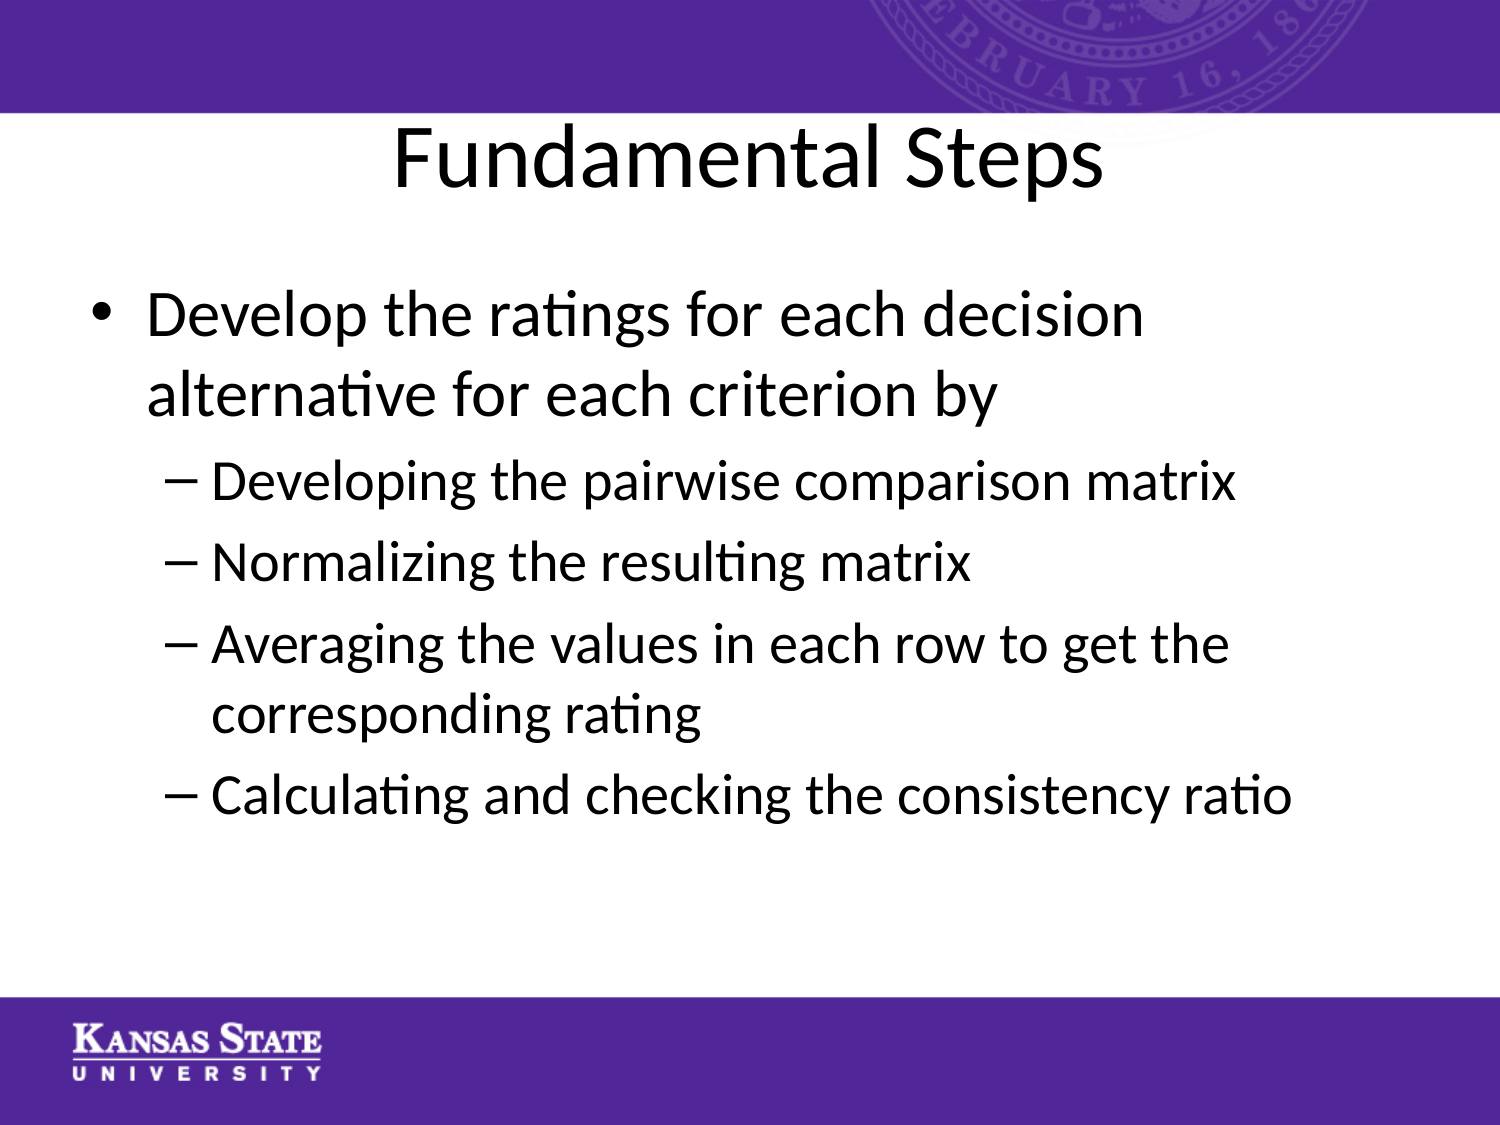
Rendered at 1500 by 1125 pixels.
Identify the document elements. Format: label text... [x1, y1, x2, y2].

picture [0, 0, 1500, 1125]
title Fundamental Steps [75, 57, 1425, 245]
list Develop the ratings for each decision alternative for each criterion by Developing the pairwise comparison matrix Normalizing the resulting matrix Averaging the values in each row to get the corresponding rating Calculating and checking the consistency ratio [75, 262, 1425, 1005]
